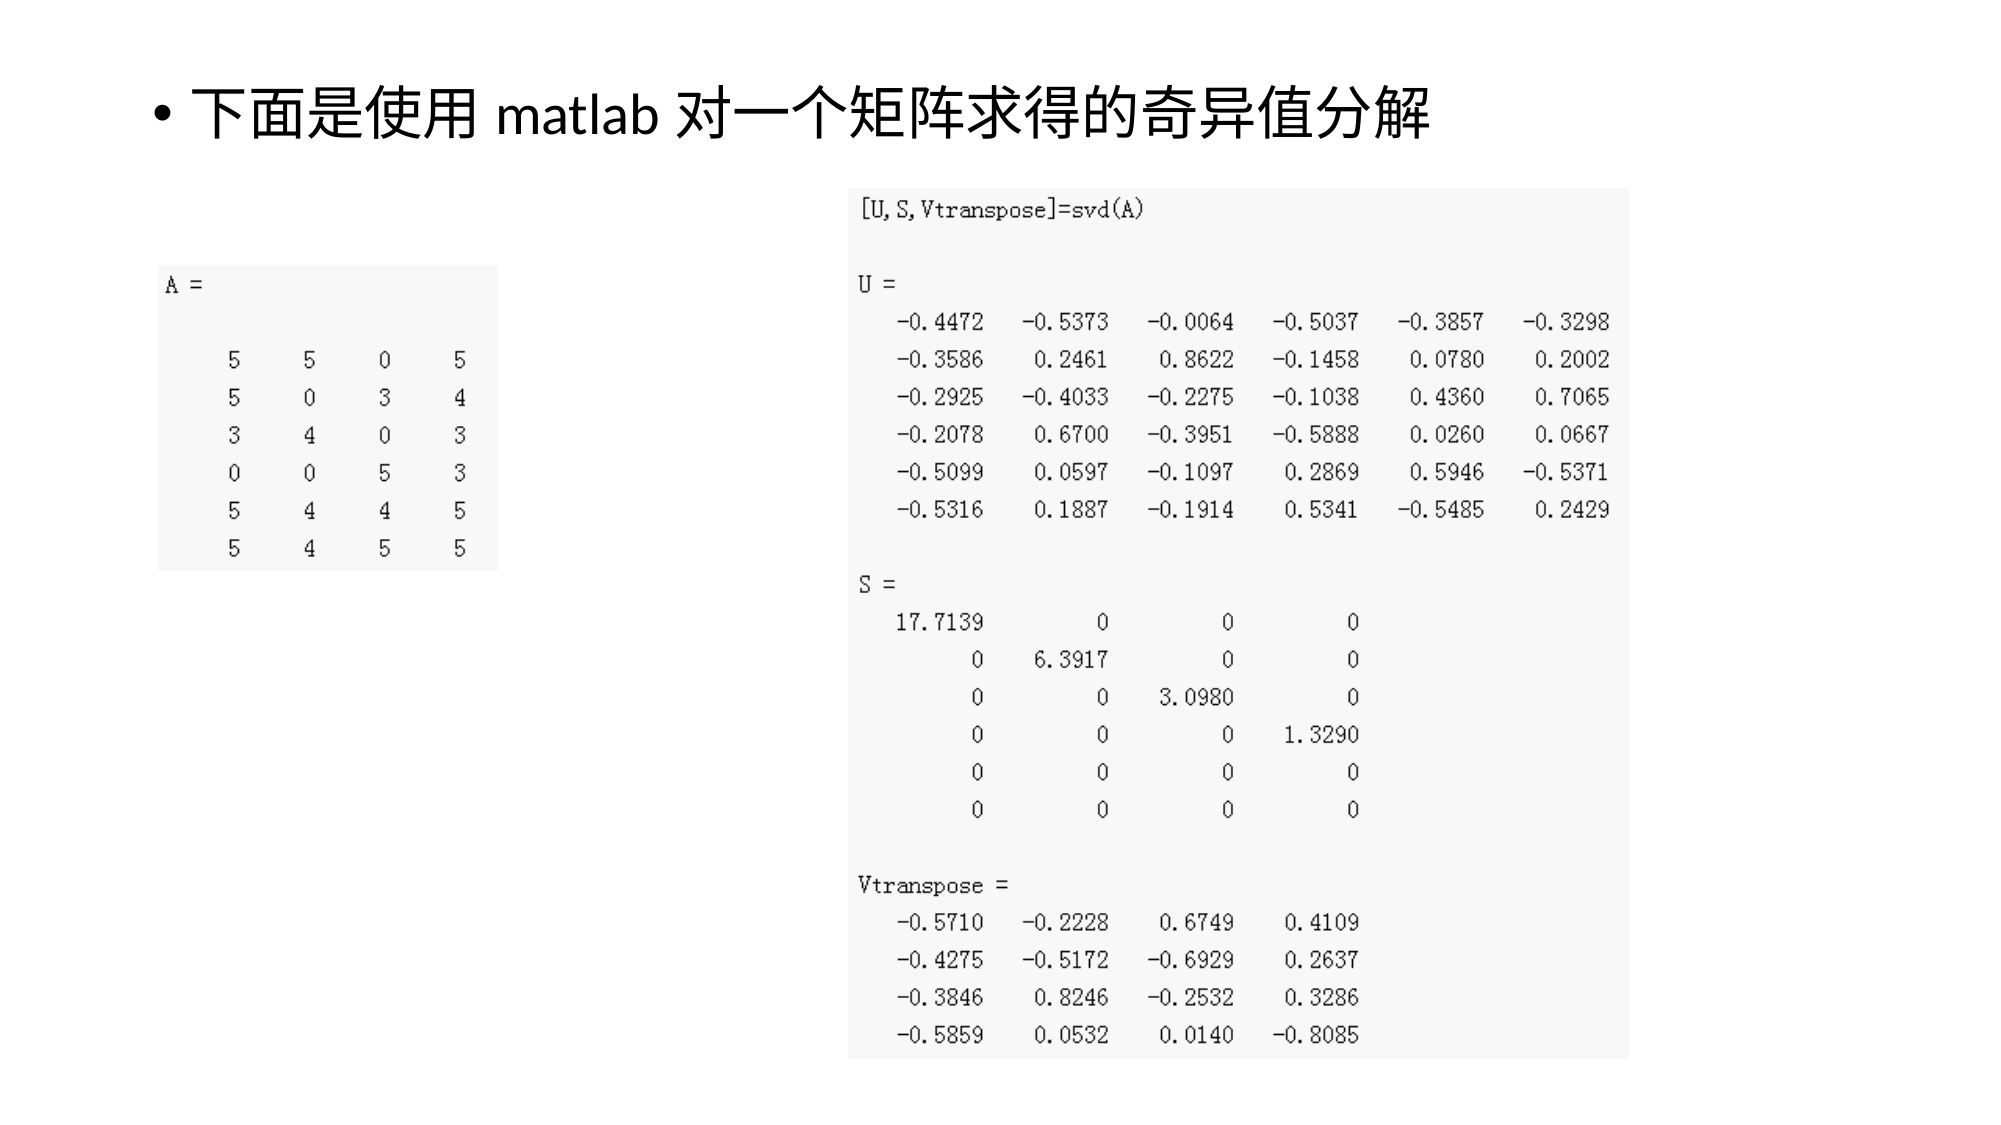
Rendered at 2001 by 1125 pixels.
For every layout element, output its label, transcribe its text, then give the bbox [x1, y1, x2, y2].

picture [158, 265, 498, 571]
list 下面是使用matlab对一个矩阵求得的奇异值分解 [137, 76, 1863, 170]
picture [848, 188, 1629, 1060]
